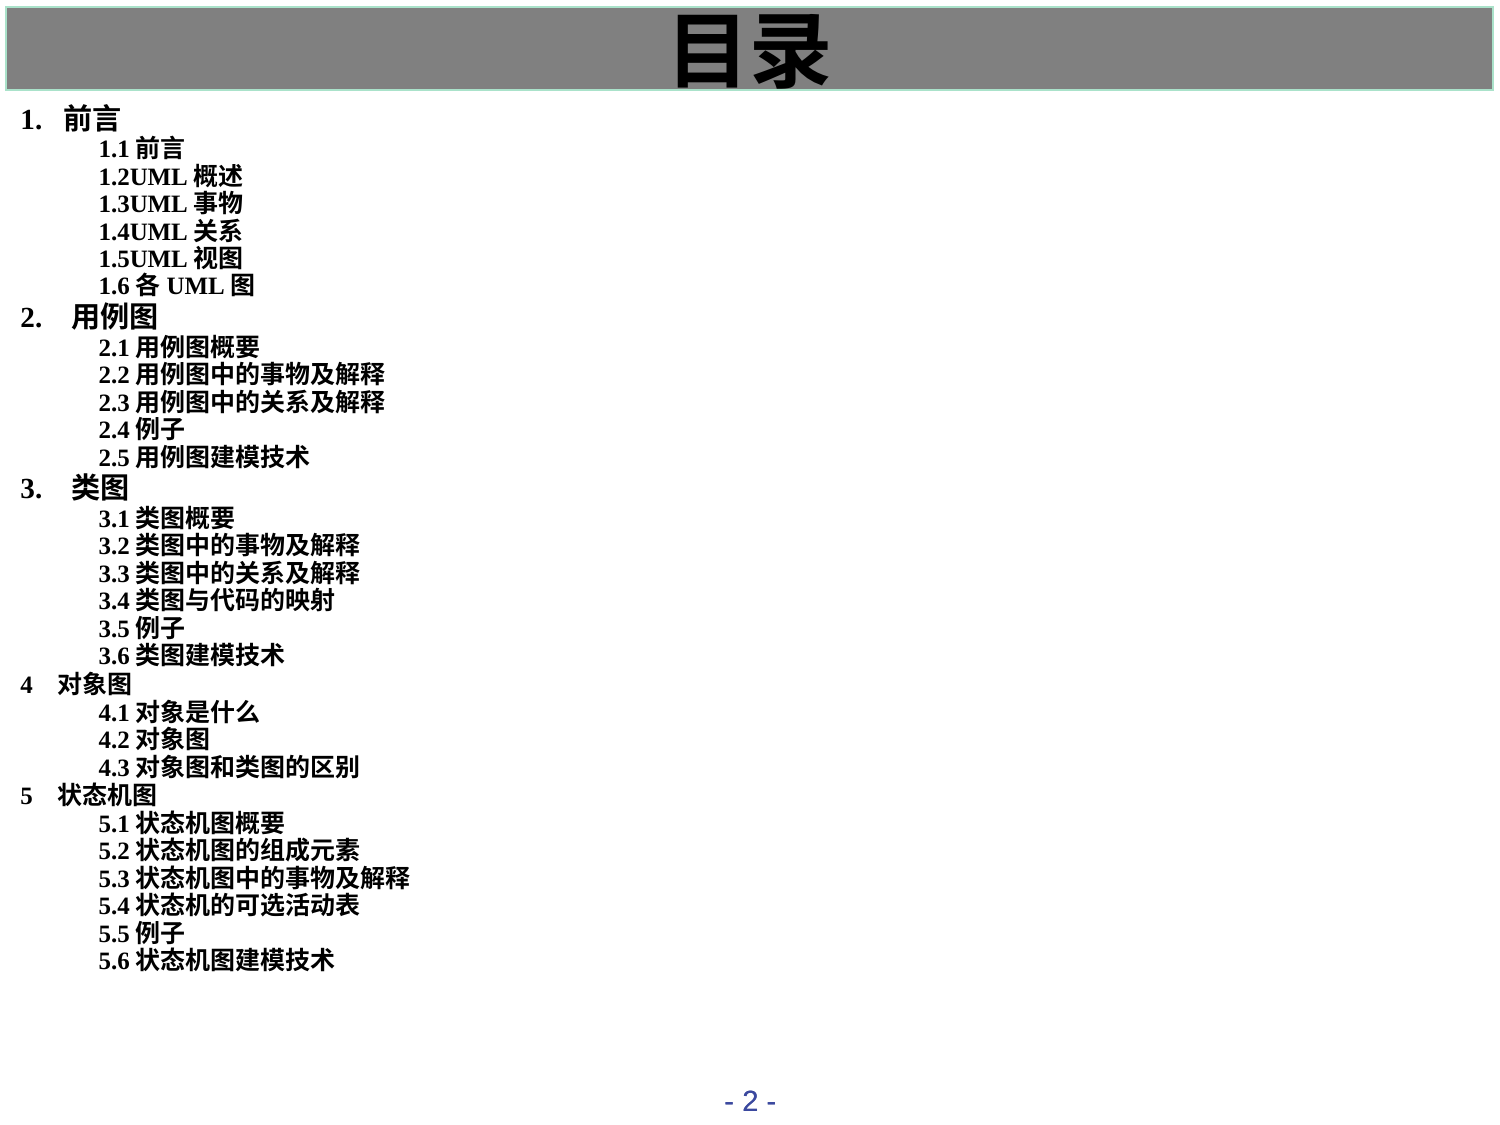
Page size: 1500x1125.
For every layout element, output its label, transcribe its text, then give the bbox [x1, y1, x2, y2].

list 1. 前言 1.1前言 1.2UML概述 1.3UML事物 1.4UML关系 1.5UML视图 1.6各UML图 2. 用例图 2.1用例图概要 2.2用例图中的事物及解释 2.3用例图中的关系及解释 2.4例子 2.5用例图建模技术 3. 类图 3.1类图概要 3.2类图中的事物及解释 3.3类图中的关系及解释 3.4类图与代码的映射 3.5例子 3.6类图建模技术 4 对象图 4.1对象是什么 4.2对象图 4.3对象图和类图的区别 5 状态机图 5.1状态机图概要 5.2状态机图的组成元素 5.3状态机图中的事物及解释 5.4状态机的可选活动表 5.5例子 5.6状态机图建模技术 [19, 105, 1500, 1125]
title 目录 [5, 6, 1494, 91]
